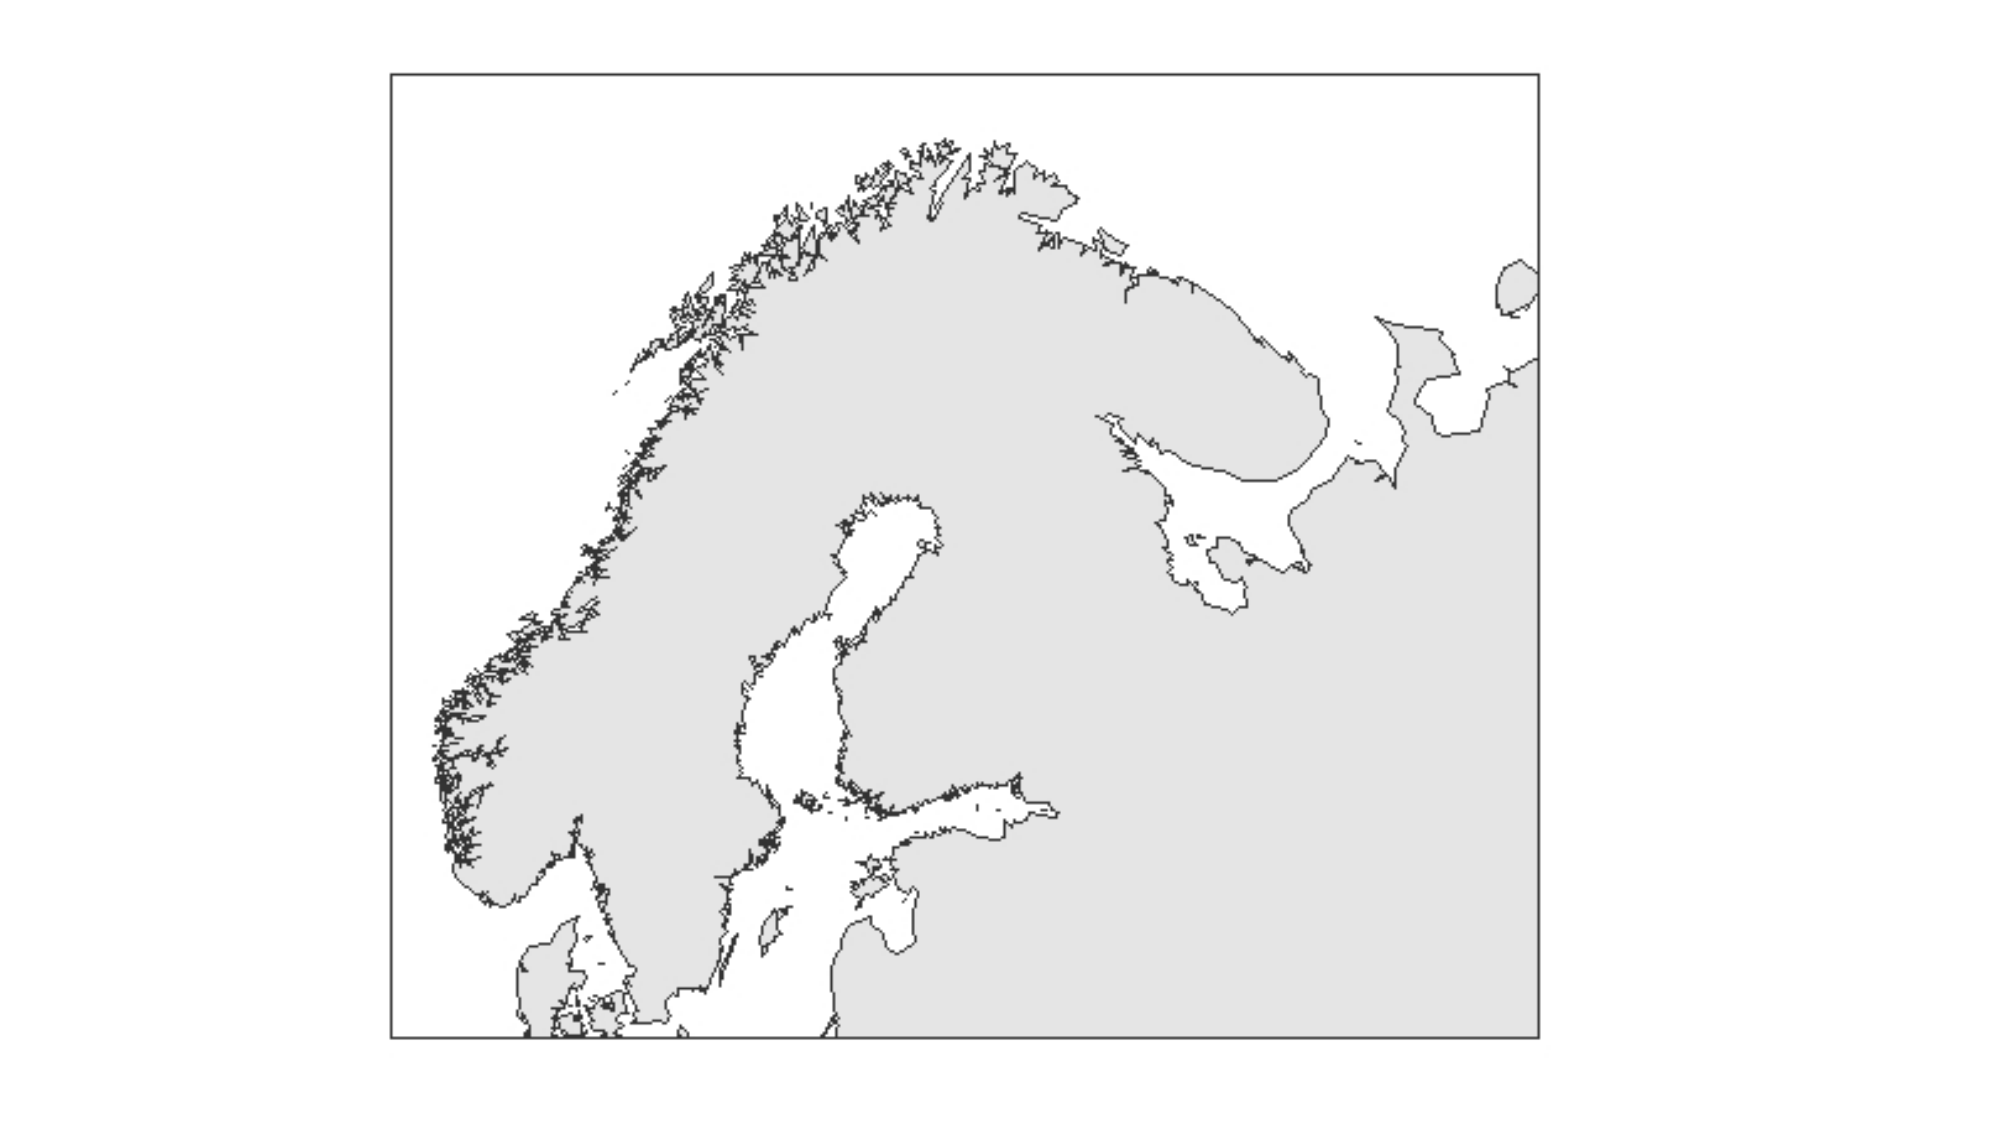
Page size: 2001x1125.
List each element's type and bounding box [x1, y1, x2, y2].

picture [366, 27, 1558, 1097]
